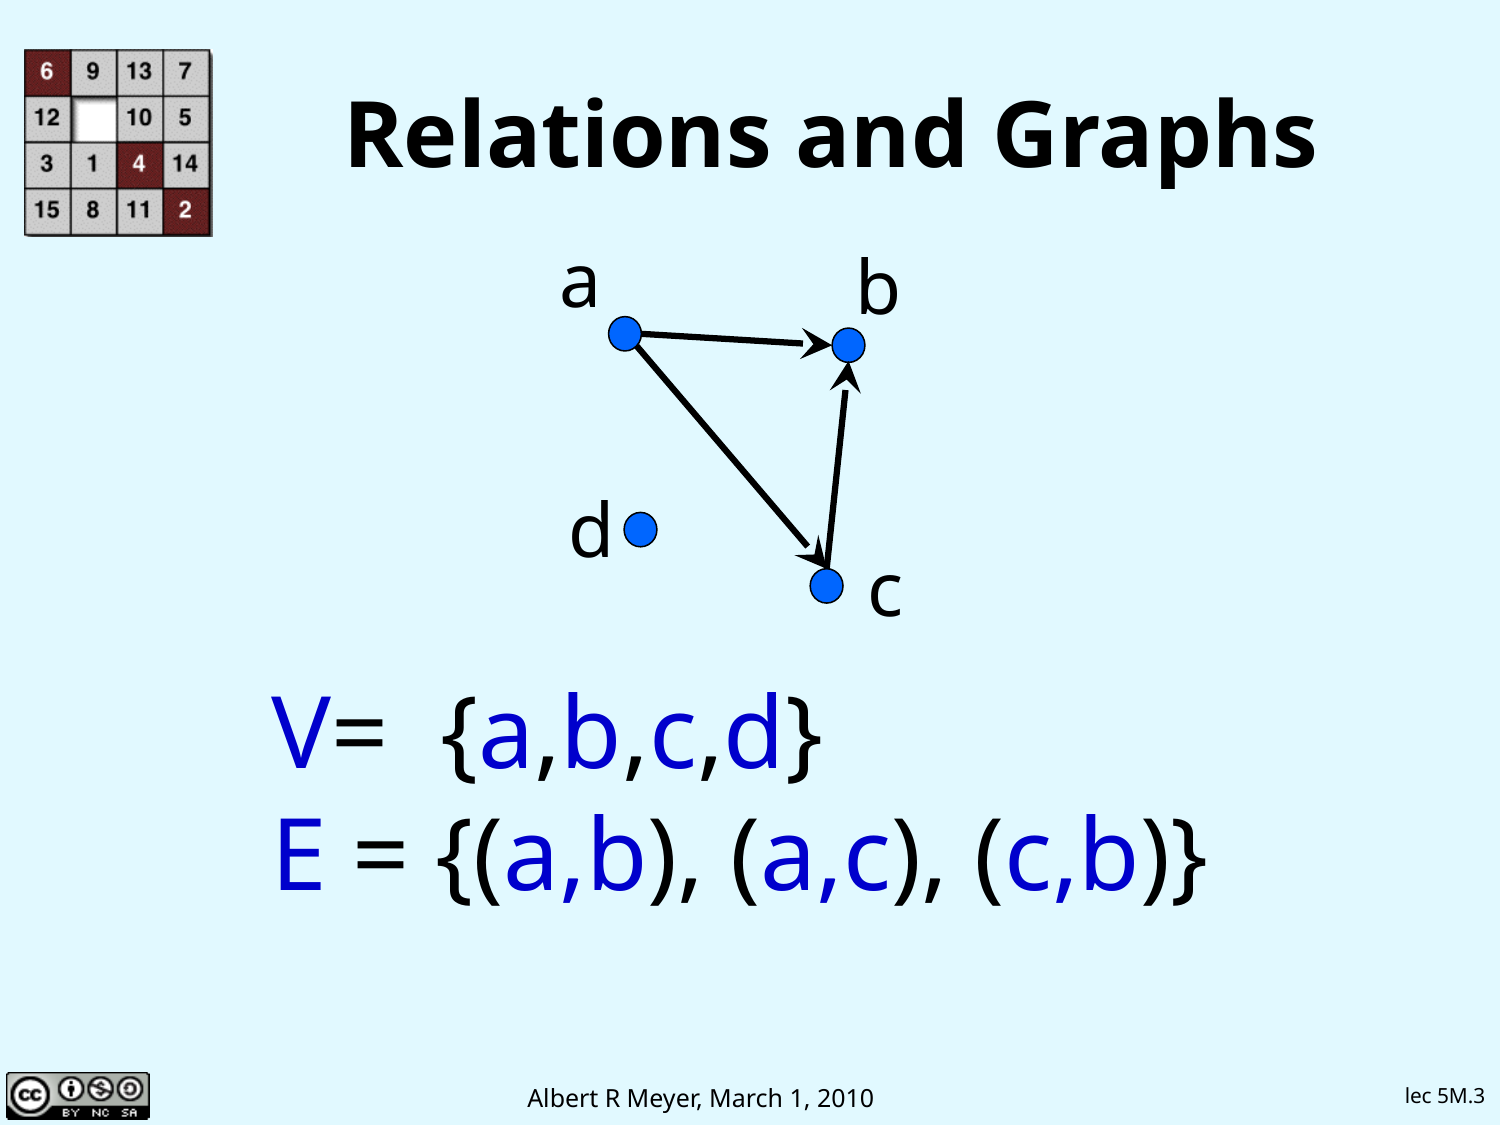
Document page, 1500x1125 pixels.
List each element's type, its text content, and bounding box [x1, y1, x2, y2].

picture [24, 49, 213, 237]
picture [6, 1072, 150, 1120]
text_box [548, 224, 918, 640]
slide_number lec 5M.3 [1382, 1074, 1500, 1116]
text_box V= {a,b,c,d} E = {(a,b), (a,c), (c,b)} [181, 674, 1294, 918]
title Relations and Graphs [249, 49, 1413, 213]
